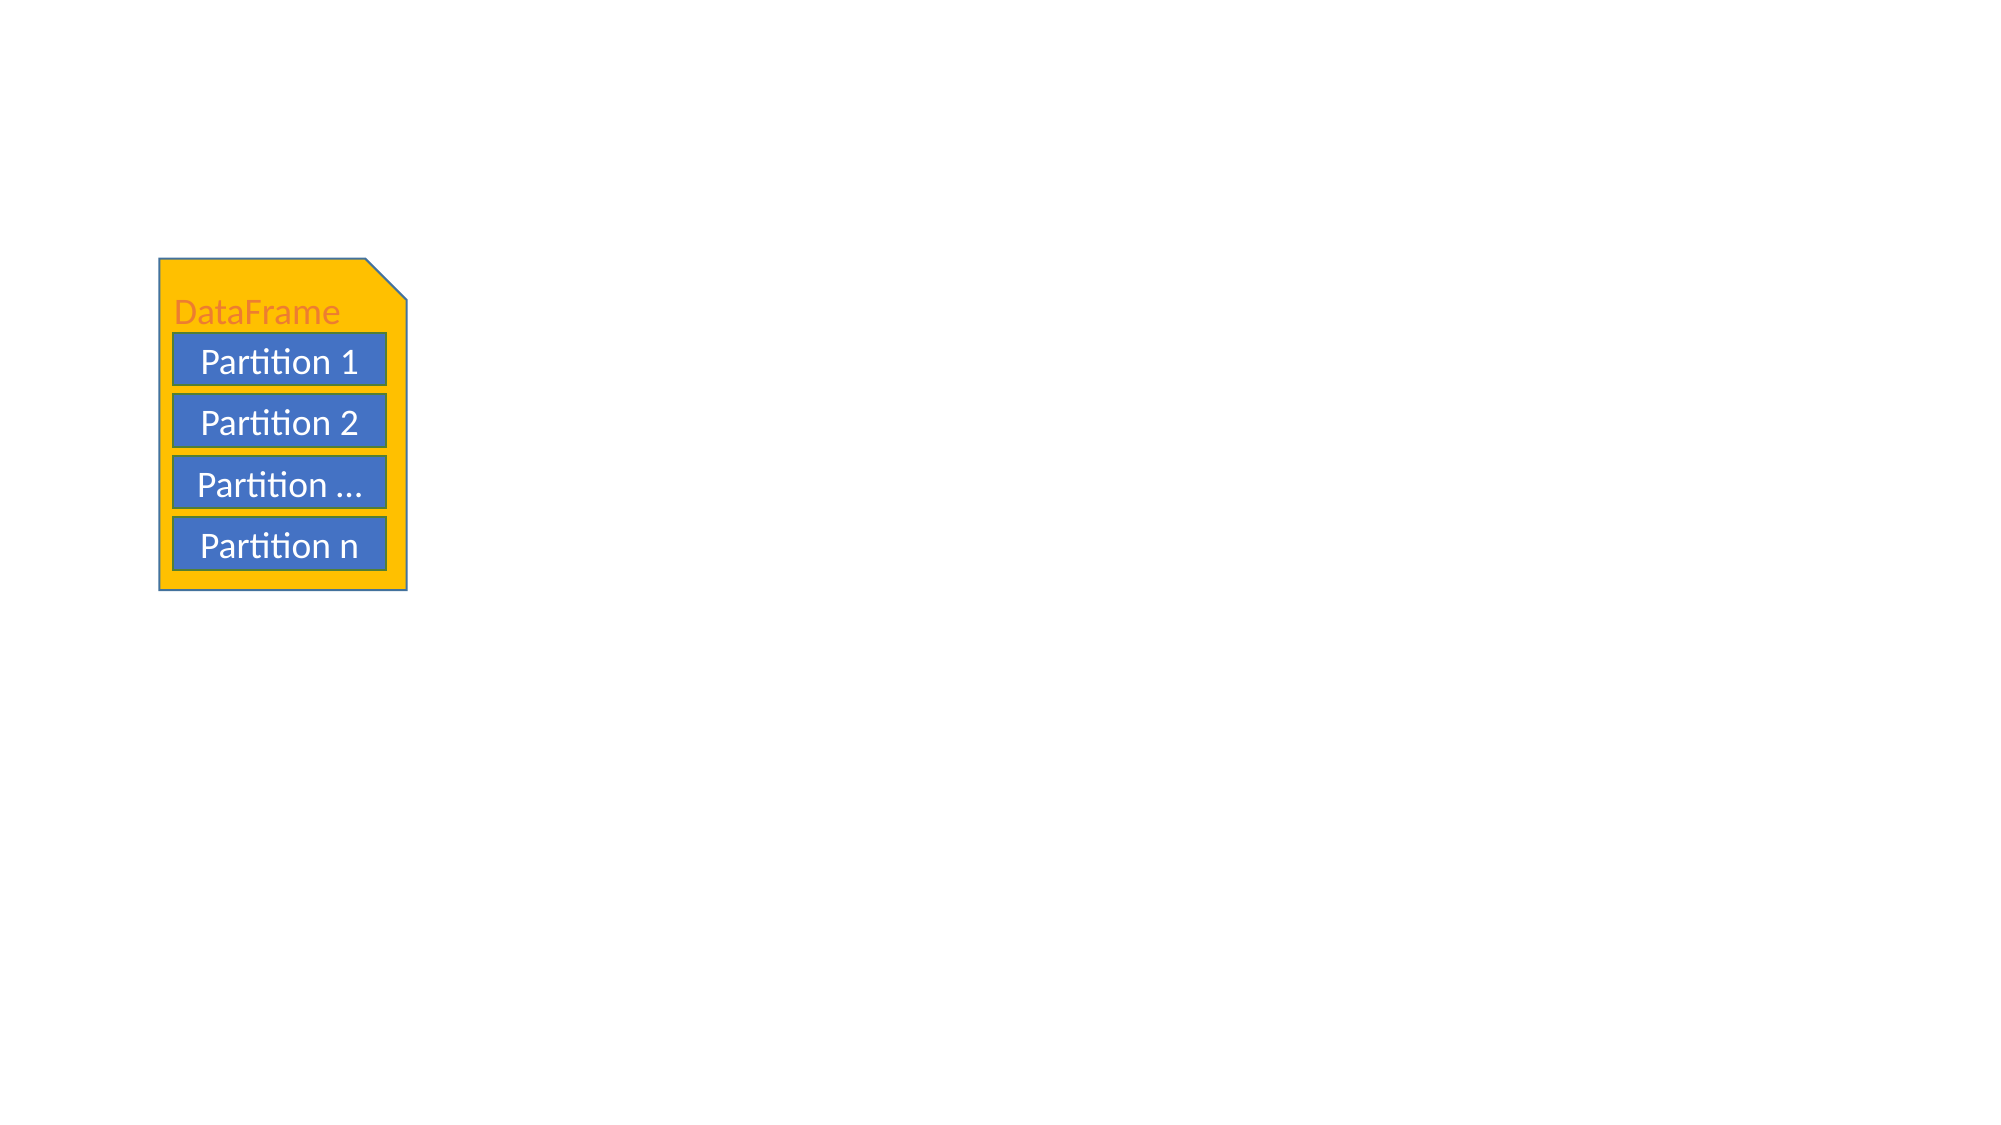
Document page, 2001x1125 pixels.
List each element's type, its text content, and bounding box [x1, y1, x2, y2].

text_box Partition 2 [172, 393, 387, 448]
text_box Partition … [172, 455, 387, 509]
text_box DataFrame [158, 257, 408, 592]
text_box Partition n [172, 516, 387, 571]
text_box Partition 1 [172, 332, 387, 386]
